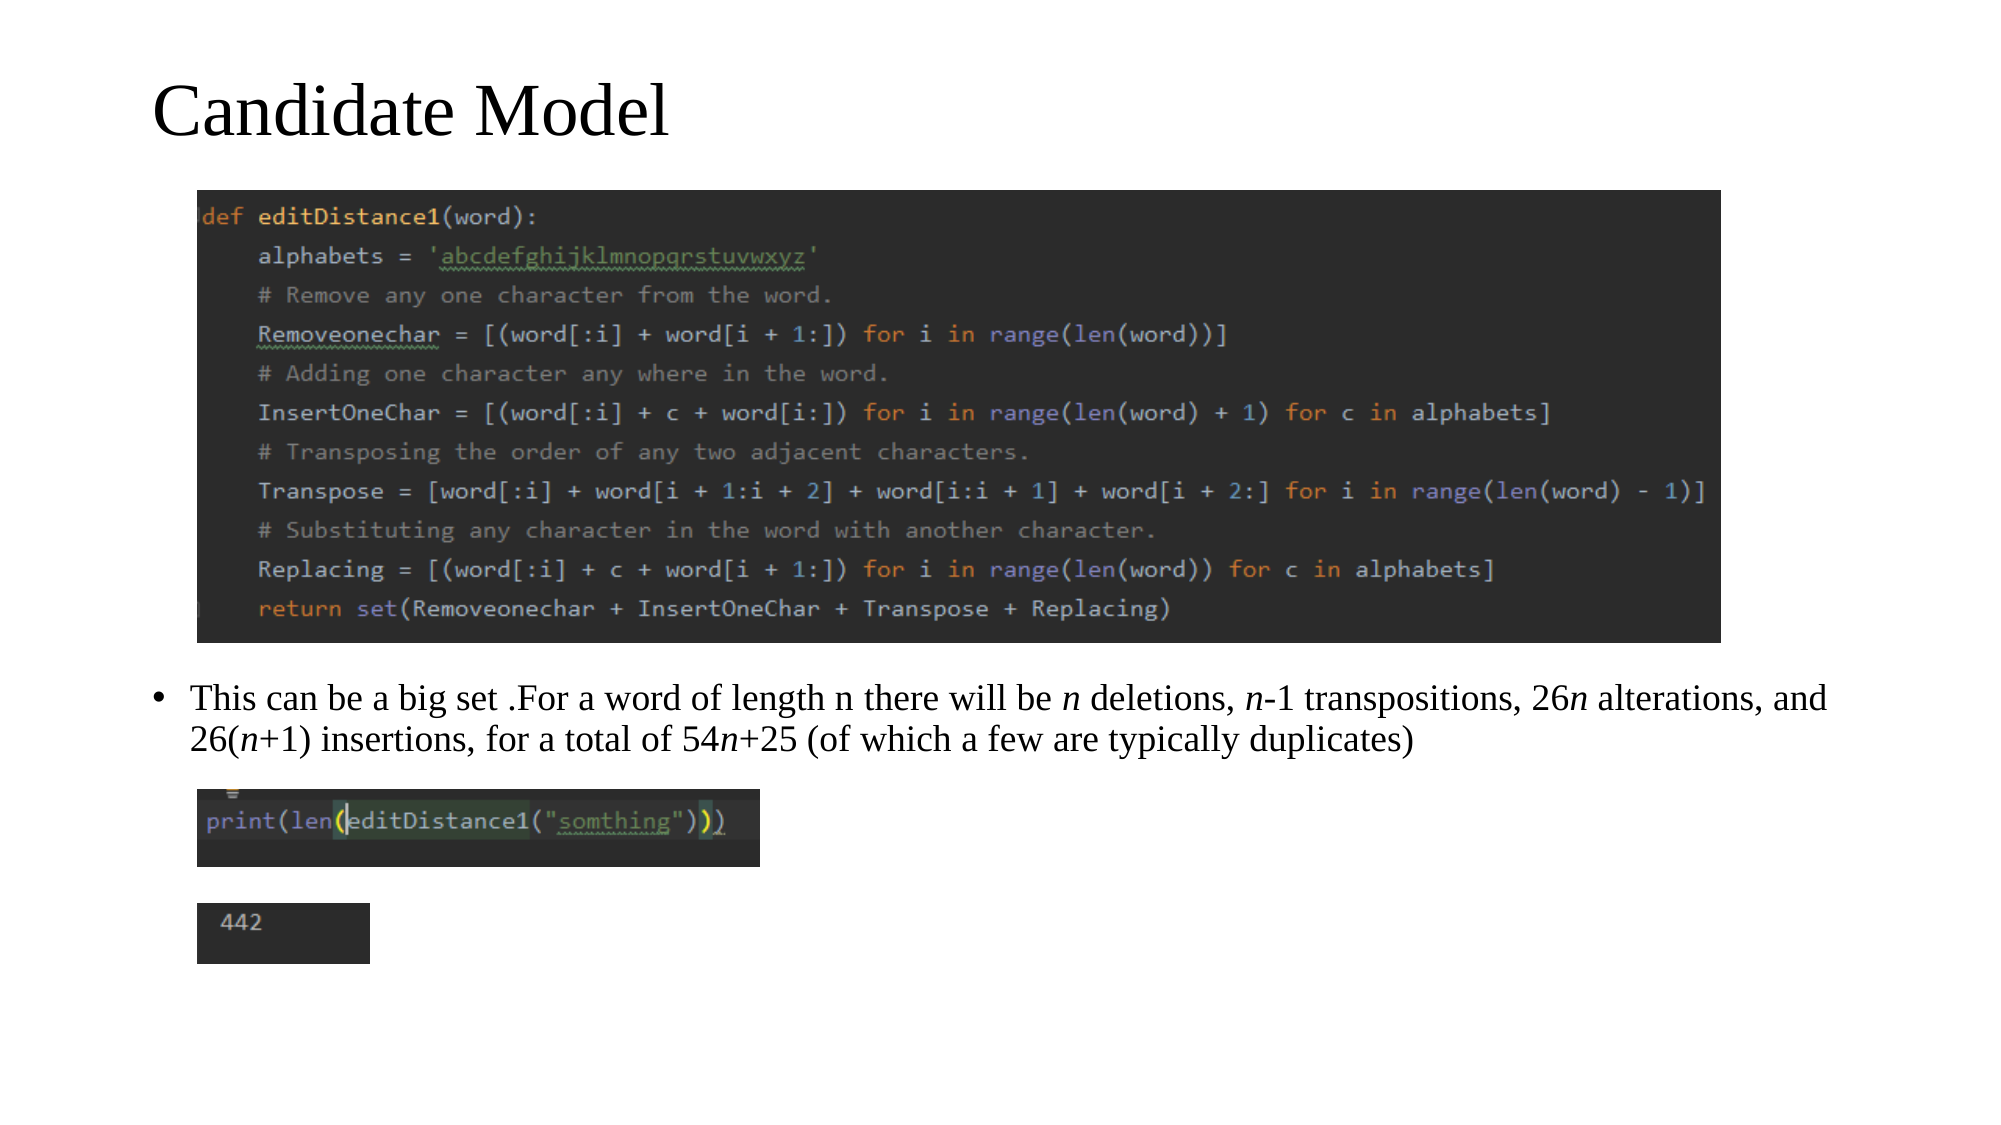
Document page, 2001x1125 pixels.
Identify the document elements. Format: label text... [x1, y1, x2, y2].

list This can be a big set .For a word of length n there will be n deletions, n-1 transpositions, 26n alterations, and 26(n+1) insertions, for a total of 54n+25 (of which a few are typically duplicates) [137, 161, 1863, 1014]
picture [197, 190, 1721, 643]
picture [197, 903, 370, 964]
picture [197, 789, 760, 867]
title Candidate Model [137, 59, 1863, 161]
